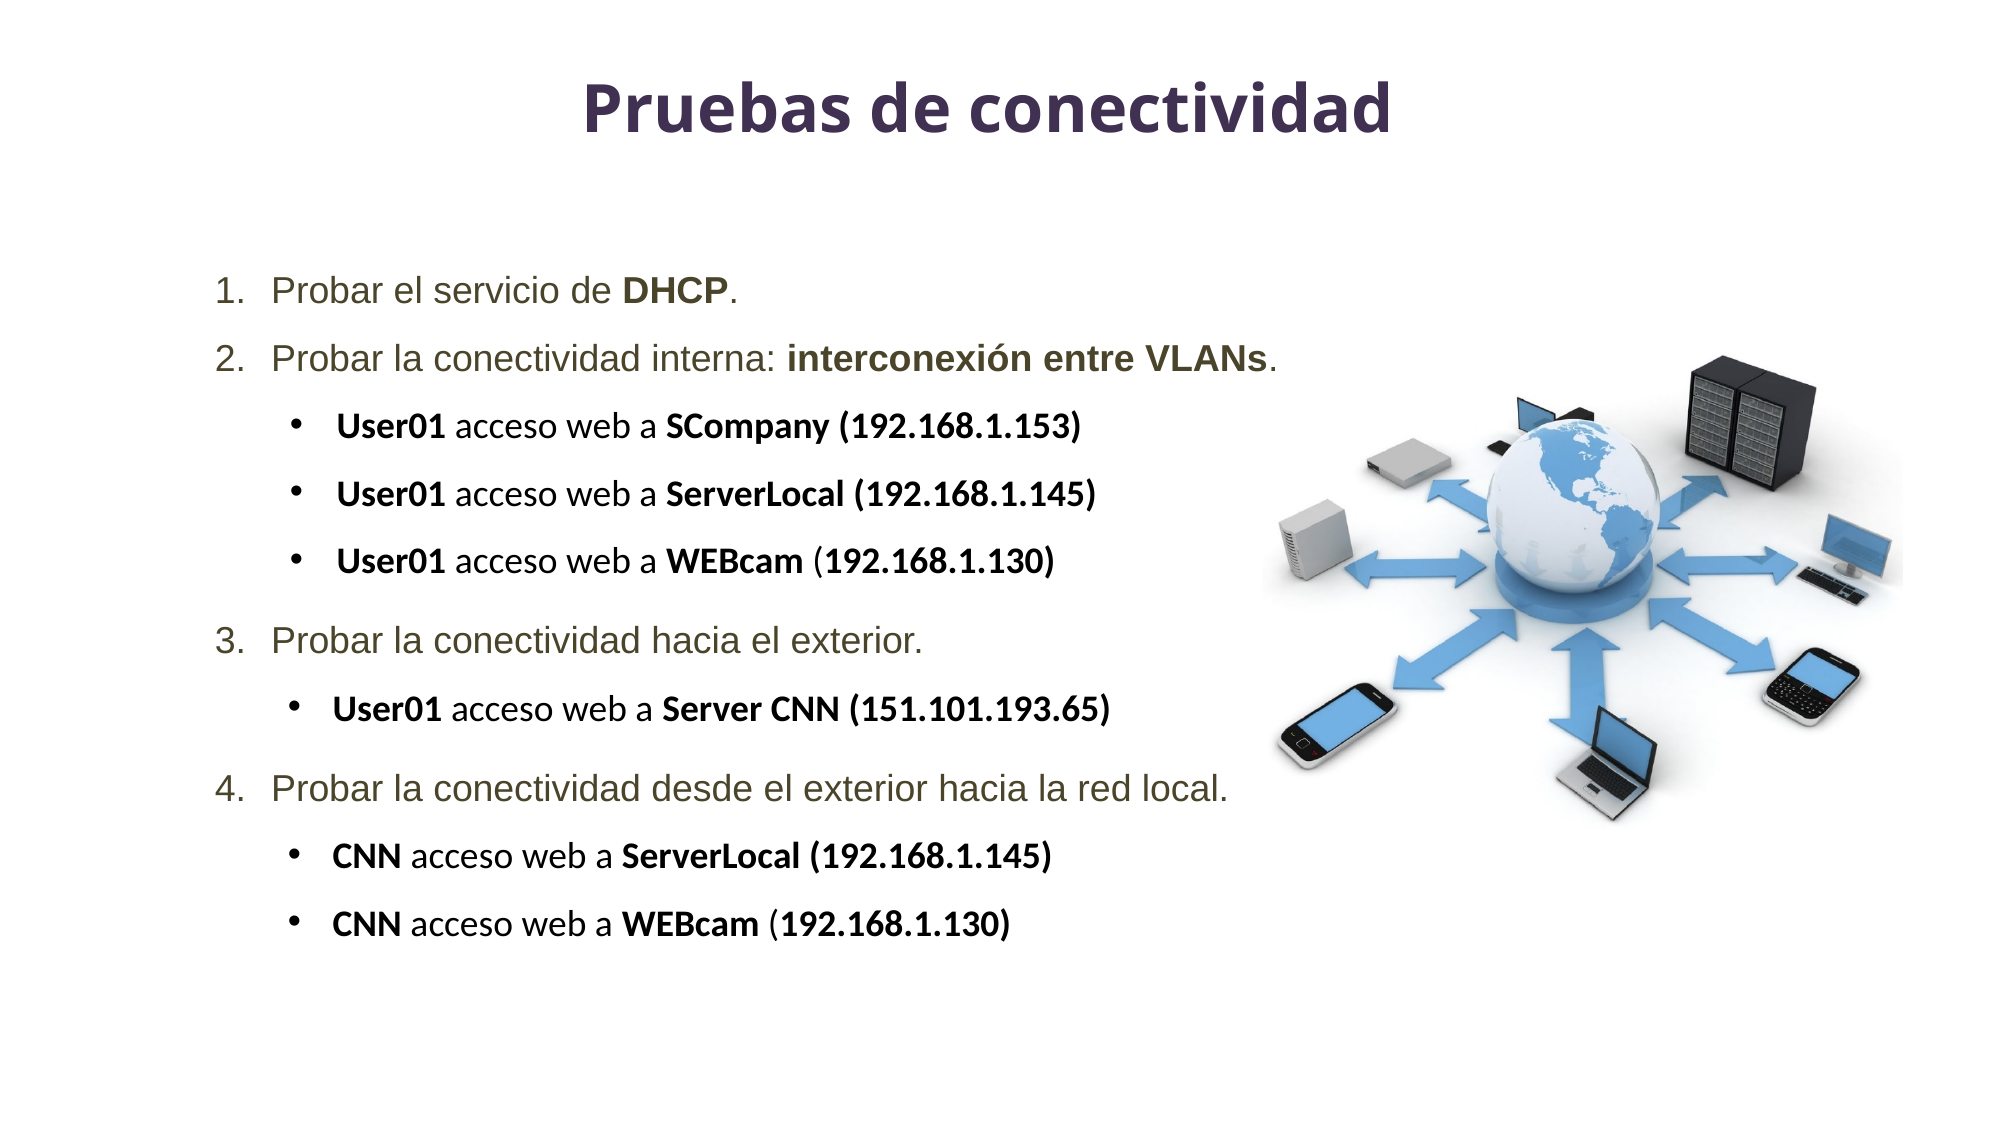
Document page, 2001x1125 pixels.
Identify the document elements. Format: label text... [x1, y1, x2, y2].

text_box Pruebas de conectividad [249, 12, 1709, 200]
text_box Probar el servicio de DHCP. Probar la conectividad interna: interconexión entre VLANs. User01 acceso web a SCompany (192.168.1.153) User01 acceso web a ServerLocal (192.168.1.145) User01 acceso web a WEBcam (192.168.1.130) Probar la conectividad hacia el exterior. User01 acceso web a Server CNN (151.101.193.65) Probar la conectividad desde el exterior hacia la red local. CNN acceso web a ServerLocal (192.168.1.145) CNN acceso web a WEBcam (192.168.1.130) [200, 236, 1800, 1019]
picture [1262, 349, 1903, 831]
